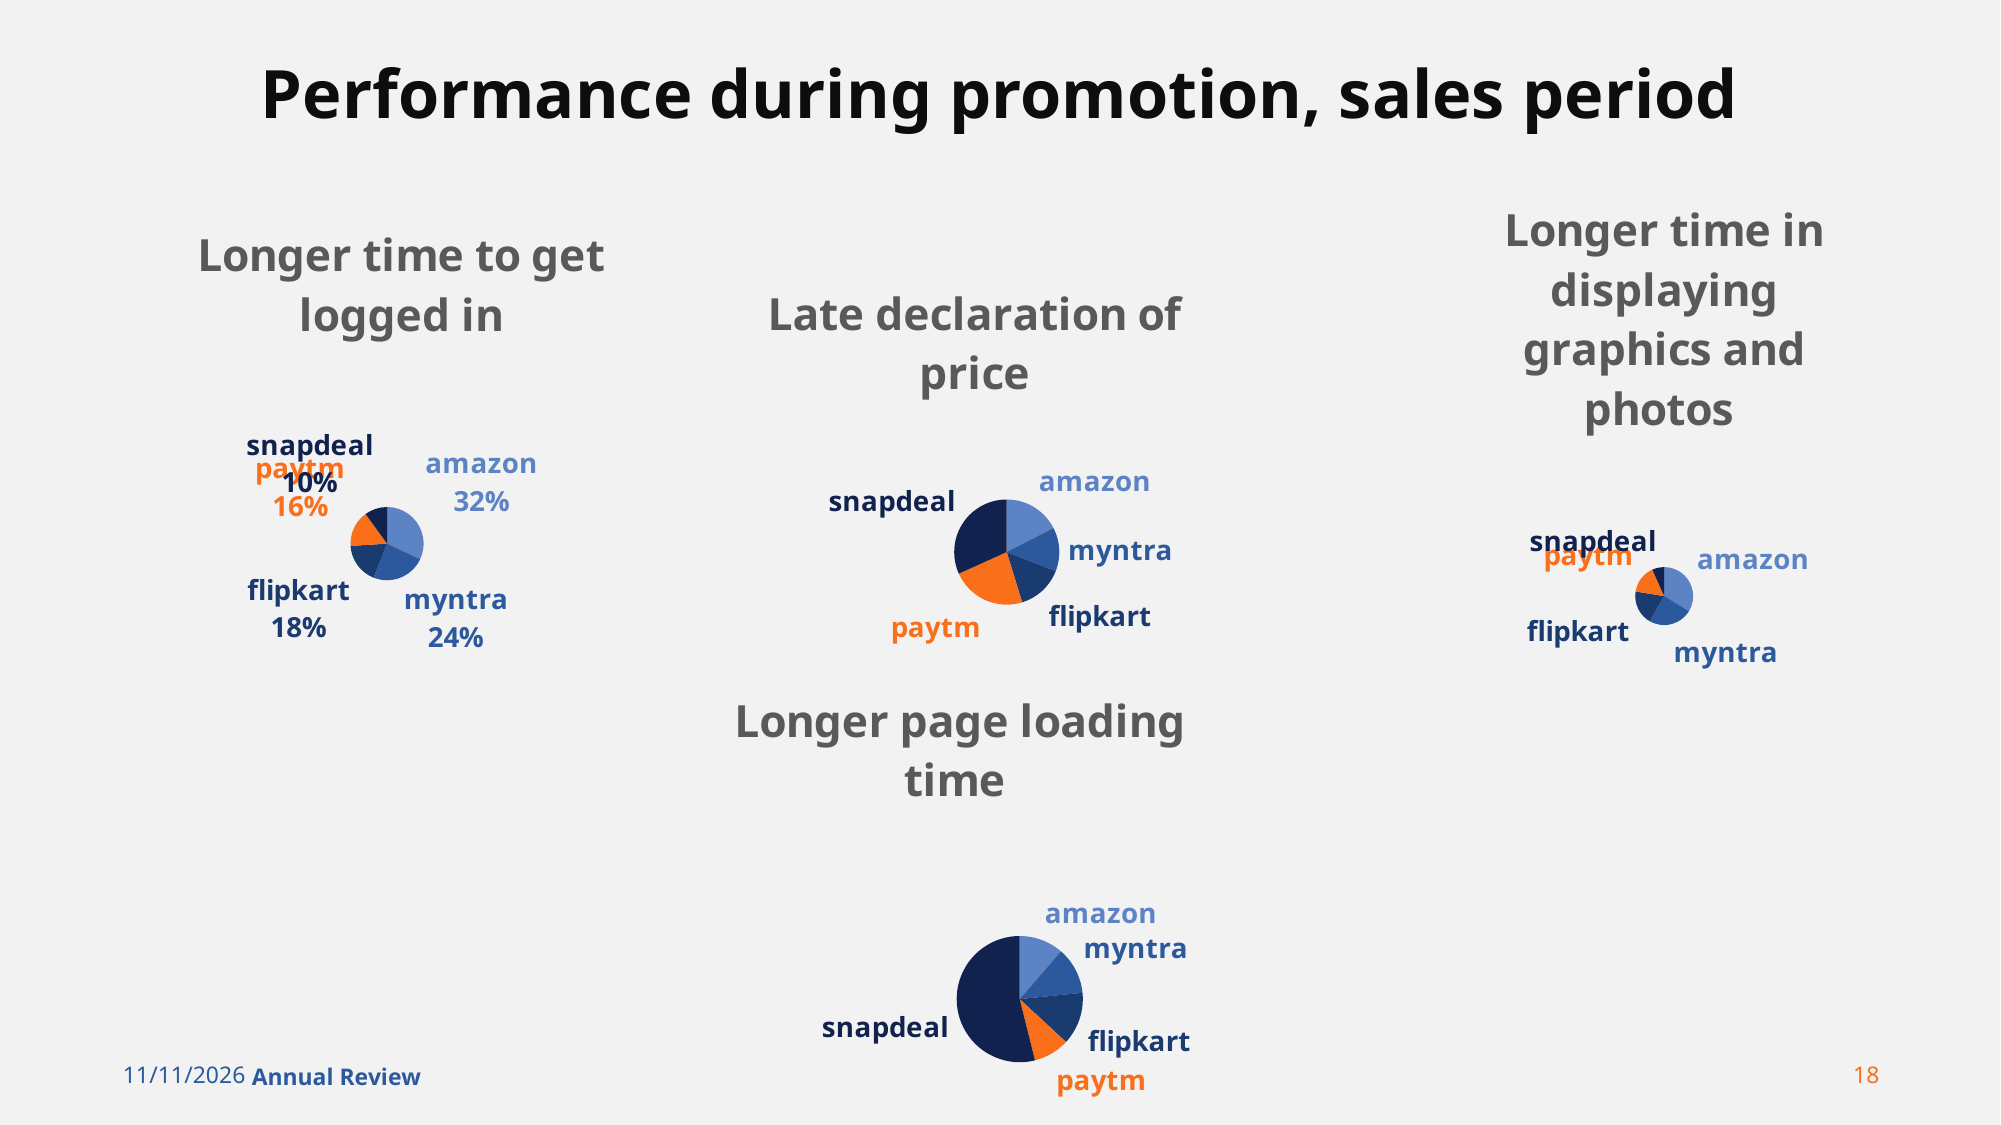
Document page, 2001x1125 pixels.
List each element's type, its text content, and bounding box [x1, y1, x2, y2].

chart [1395, 169, 1941, 681]
chart [648, 662, 1365, 1110]
chart [59, 194, 1334, 656]
title Performance during promotion, sales period [69, 80, 1931, 195]
